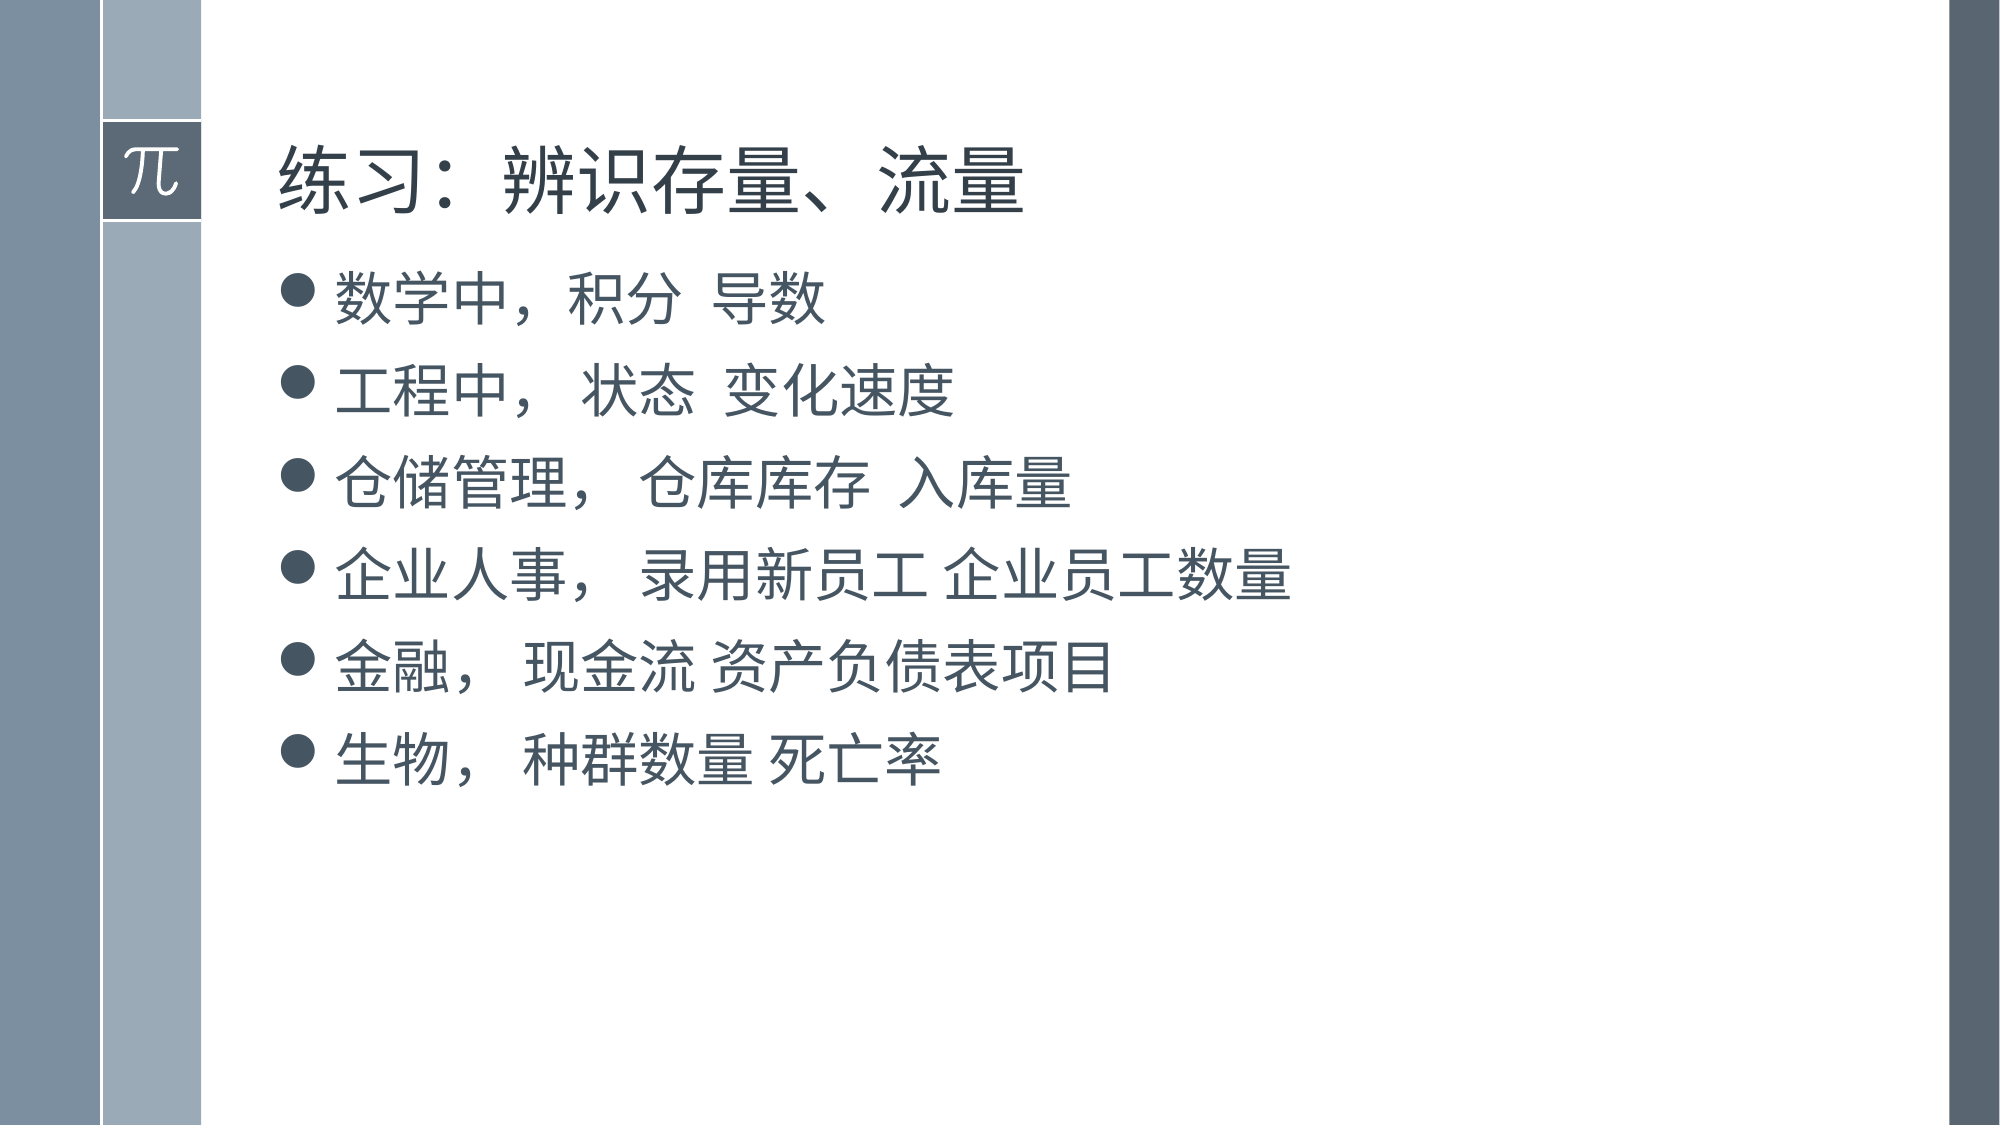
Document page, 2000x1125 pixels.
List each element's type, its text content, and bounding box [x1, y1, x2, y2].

title 练习：辨识存量、流量 [261, 29, 1867, 233]
list 数学中，积分 导数 工程中， 状态 变化速度 仓储管理， 仓库库存 入库量 企业人事， 录用新员工 企业员工数量 金融， 现金流 资产负债表项目 生物， 种群数量 死亡率 [261, 262, 1867, 1013]
